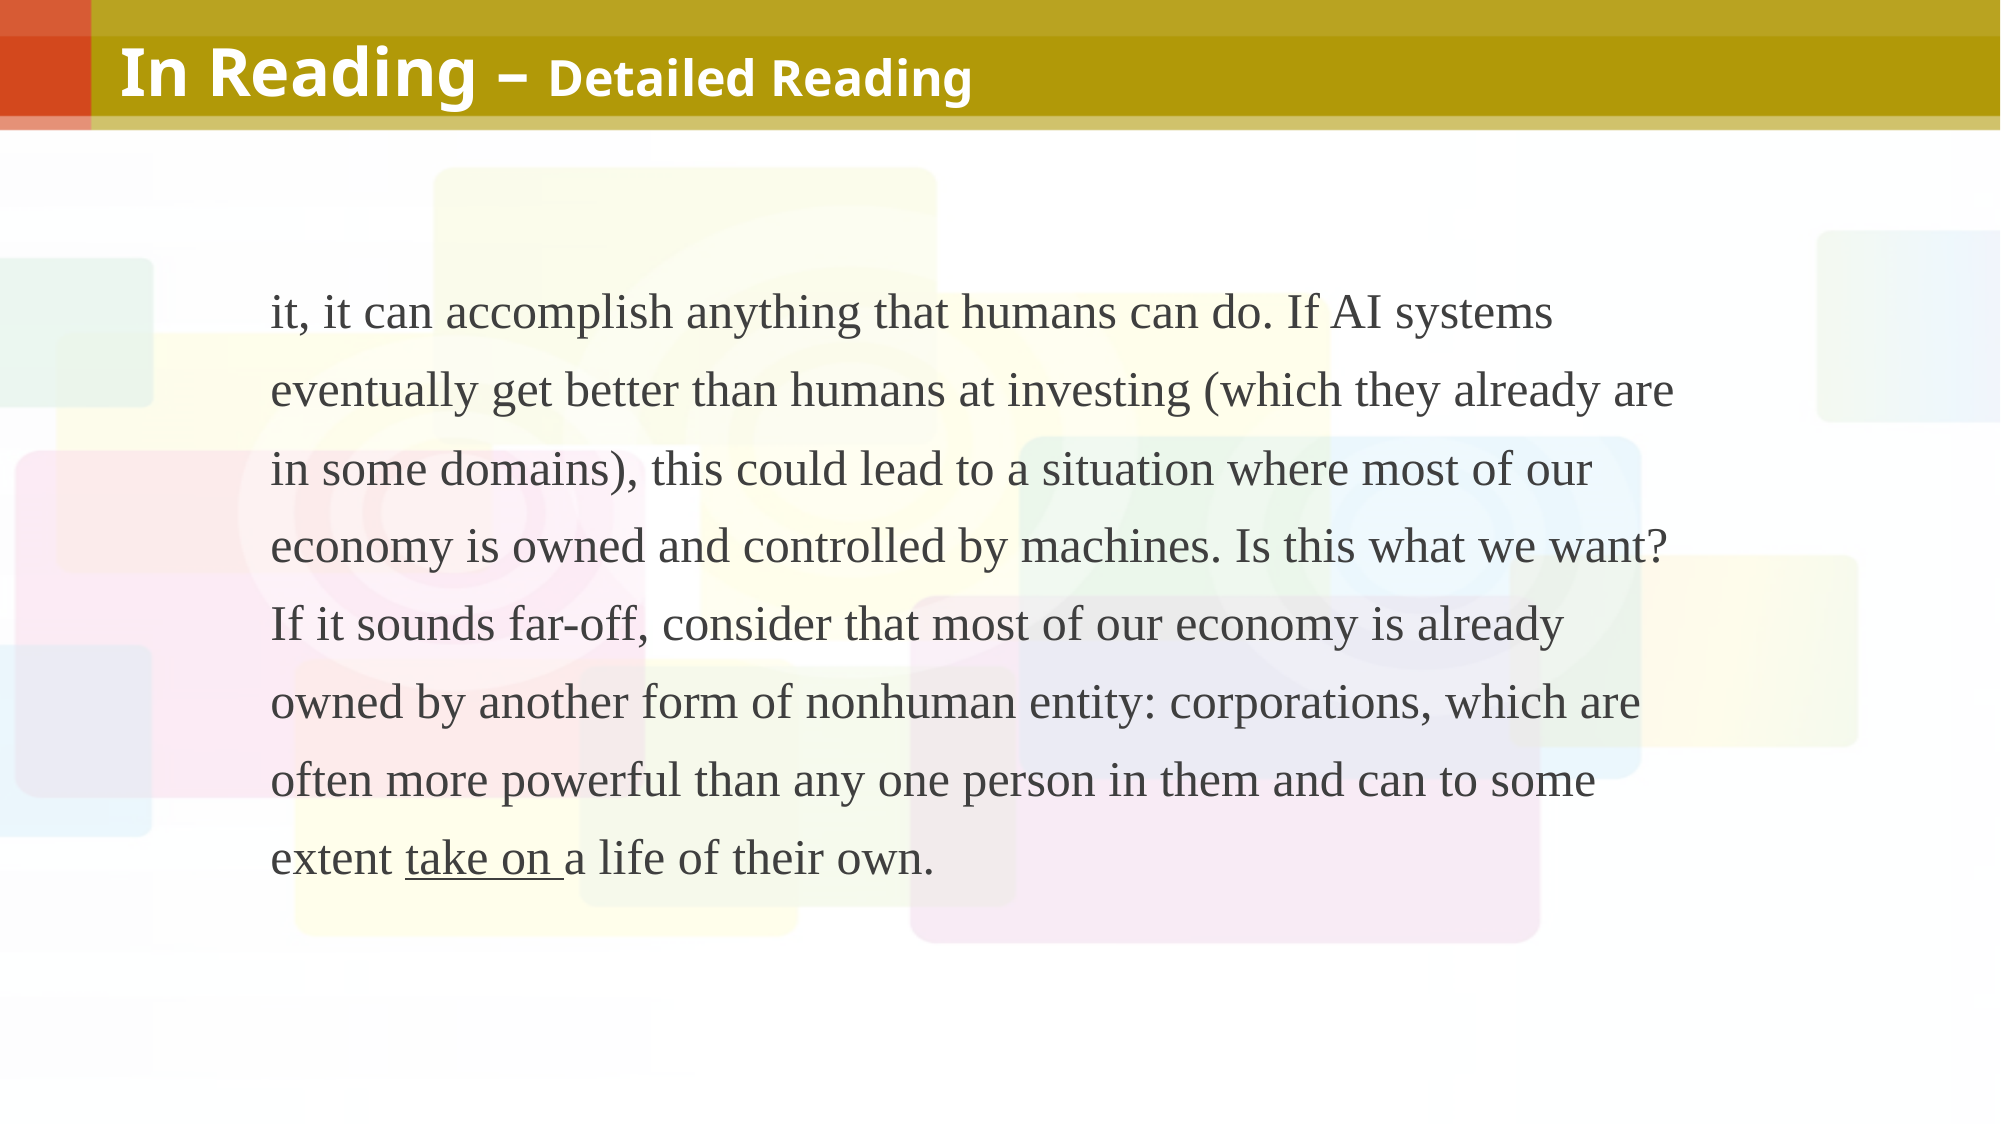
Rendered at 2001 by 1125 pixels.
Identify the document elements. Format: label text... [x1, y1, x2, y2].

text_box it, it can accomplish anything that humans can do. If AI systems eventually get better than humans at investing (which they already are in some domains), this could lead to a situation where most of our economy is owned and controlled by machines. Is this what we want? If it sounds far-off, consider that most of our economy is already owned by another form of nonhuman entity: corporations, which are often more powerful than any one person in them and can to some extent take on a life of their own. [255, 253, 1709, 892]
text_box In Reading – Detailed Reading [105, 31, 1452, 143]
picture [0, 0, 2001, 1125]
